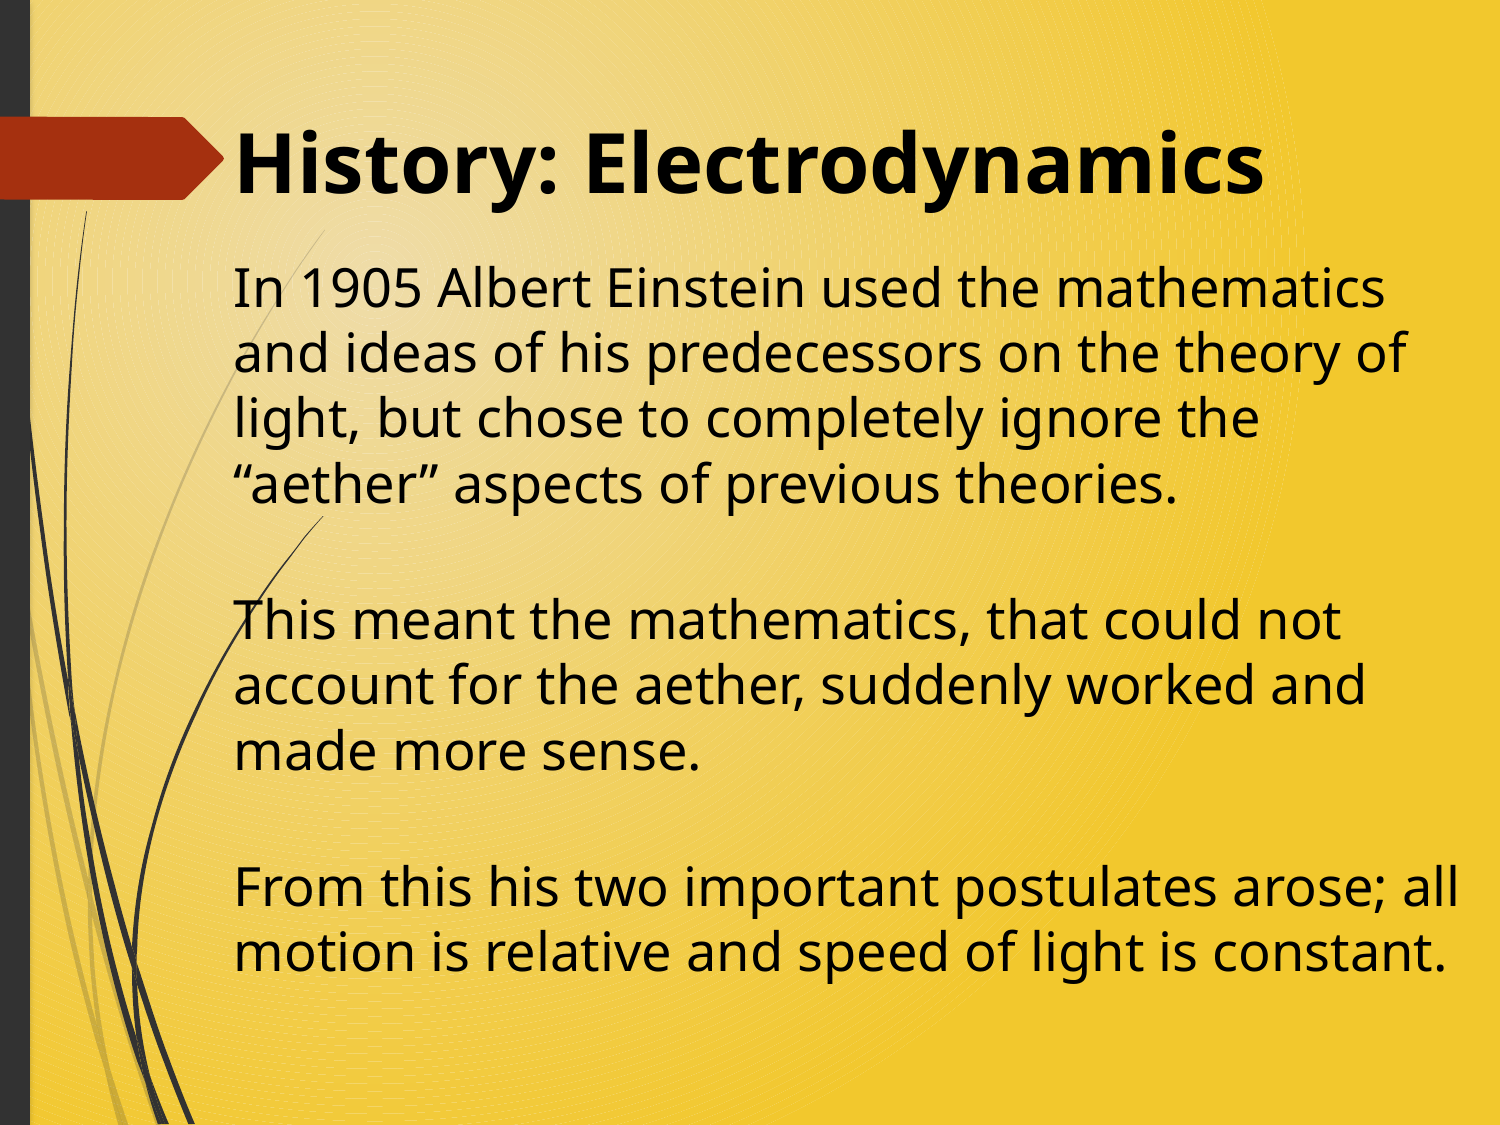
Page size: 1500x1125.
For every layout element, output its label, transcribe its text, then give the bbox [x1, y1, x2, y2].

list In 1905 Albert Einstein used the mathematics and ideas of his predecessors on the theory of light, but chose to completely ignore the “aether” aspects of previous theories. This meant the mathematics, that could not account for the aether, suddenly worked and made more sense. From this his two important postulates arose; all motion is relative and speed of light is constant. [218, 246, 1483, 1125]
title History: Electrodynamics [218, 102, 1400, 246]
